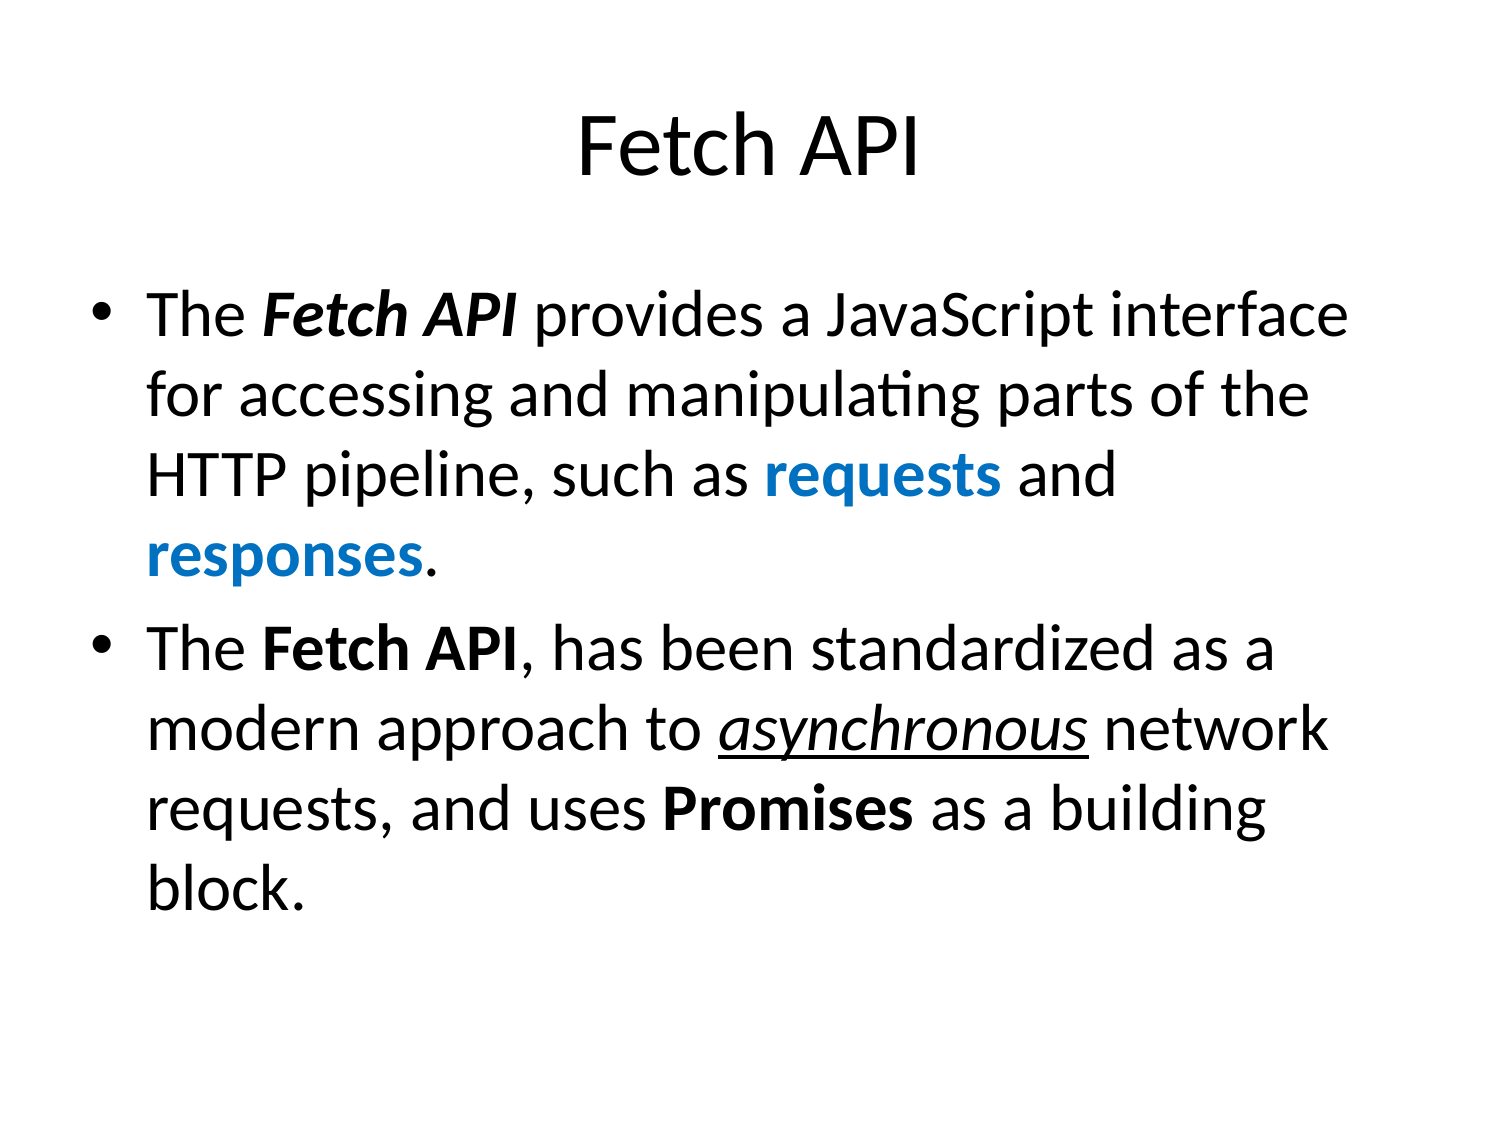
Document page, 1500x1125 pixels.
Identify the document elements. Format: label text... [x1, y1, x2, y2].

list The Fetch API provides a JavaScript interface for accessing and manipulating parts of the HTTP pipeline, such as requests and responses. The Fetch API, has been standardized as a modern approach to asynchronous network requests, and uses Promises as a building block. [75, 262, 1425, 1005]
title Fetch API [75, 45, 1425, 233]
